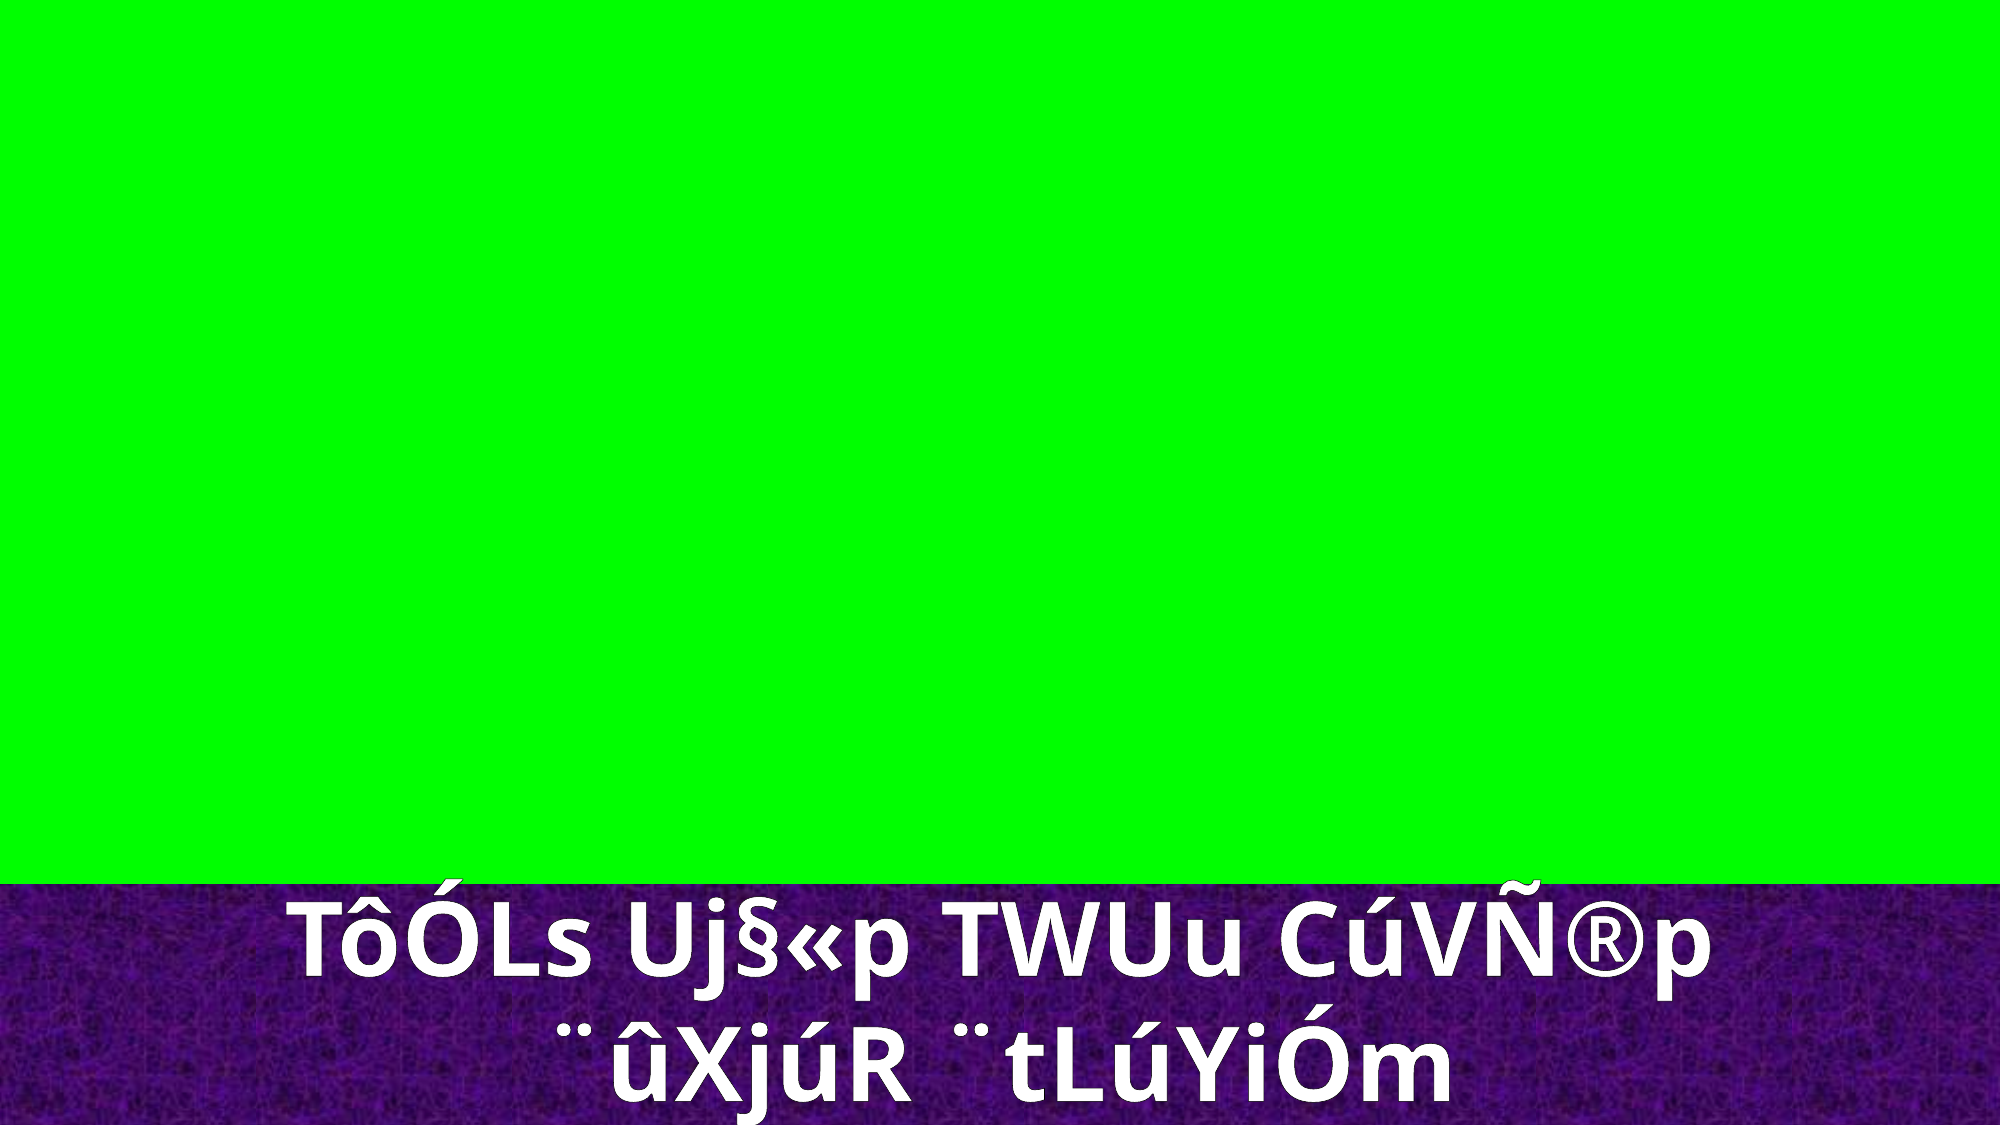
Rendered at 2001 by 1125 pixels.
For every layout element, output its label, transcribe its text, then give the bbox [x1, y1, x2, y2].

text_box TôÓLs Uj§«p TWUu CúVÑ®p ¨ûXjúR ¨tLúYiÓm [0, 864, 2000, 1125]
